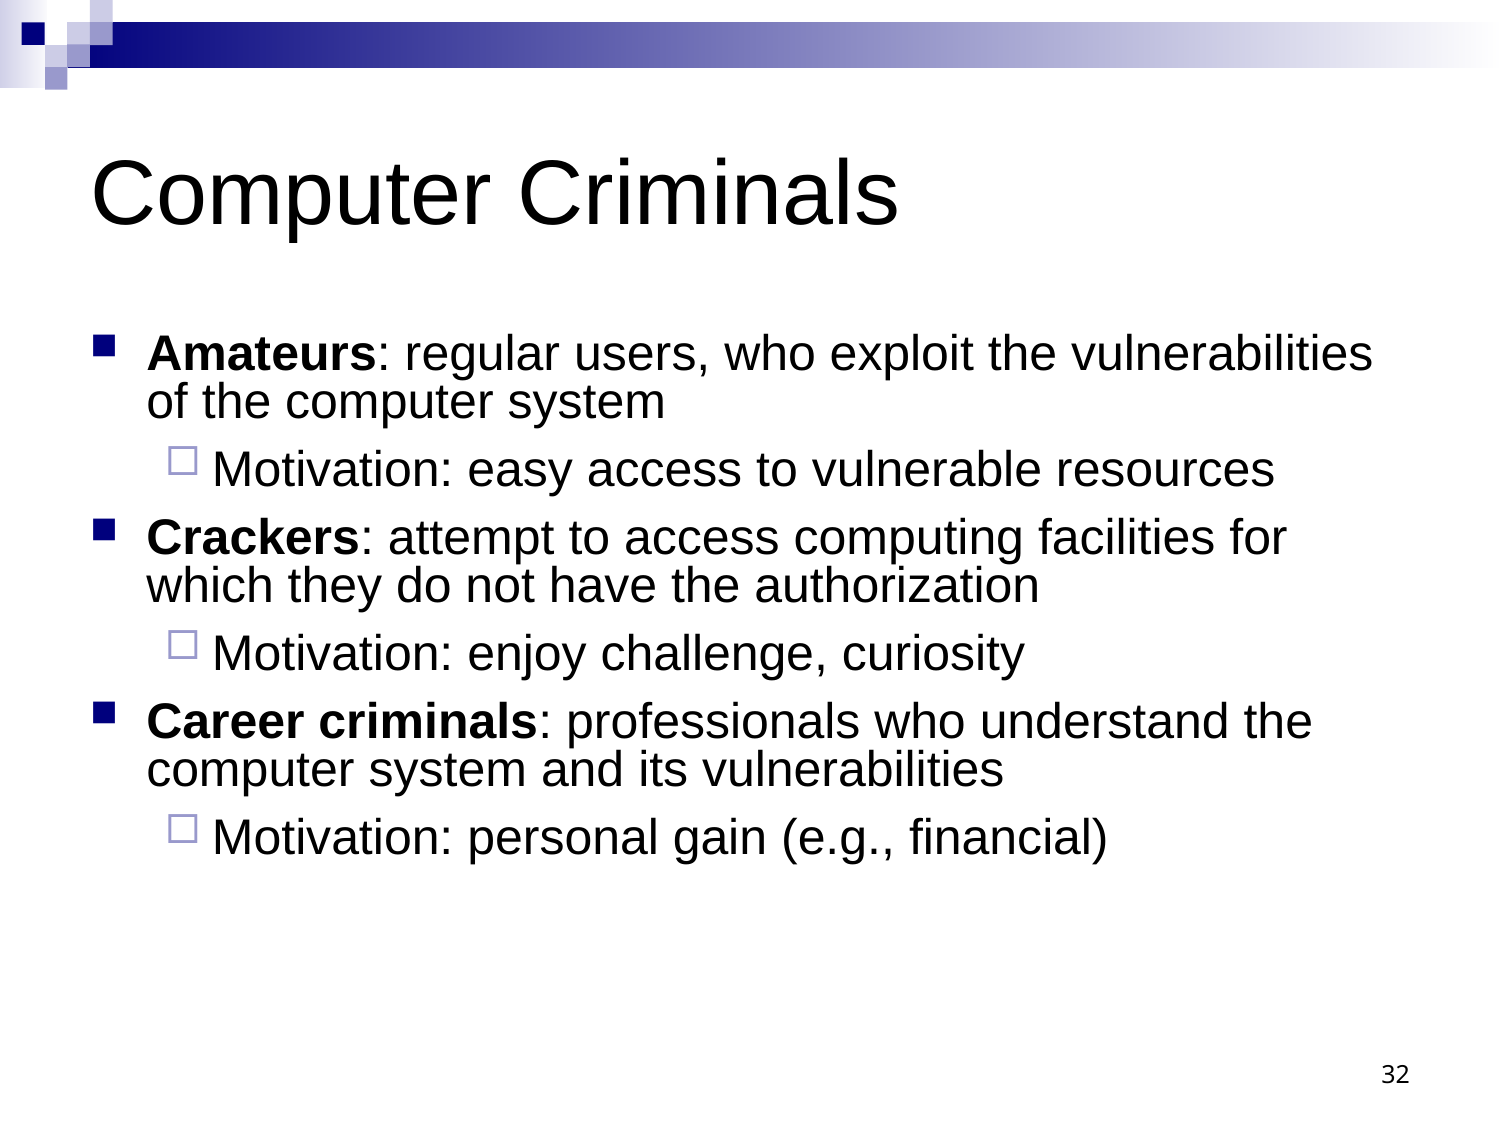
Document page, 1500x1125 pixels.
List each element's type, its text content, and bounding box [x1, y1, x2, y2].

slide_number 32 [1074, 1024, 1426, 1101]
list Amateurs: regular users, who exploit the vulnerabilities of the computer system Motivation: easy access to vulnerable resources Crackers: attempt to access computing facilities for which they do not have the authorization Motivation: enjoy challenge, curiosity Career criminals: professionals who understand the computer system and its vulnerabilities Motivation: personal gain (e.g., financial) [75, 324, 1425, 963]
title Computer Criminals [75, 75, 1425, 300]
